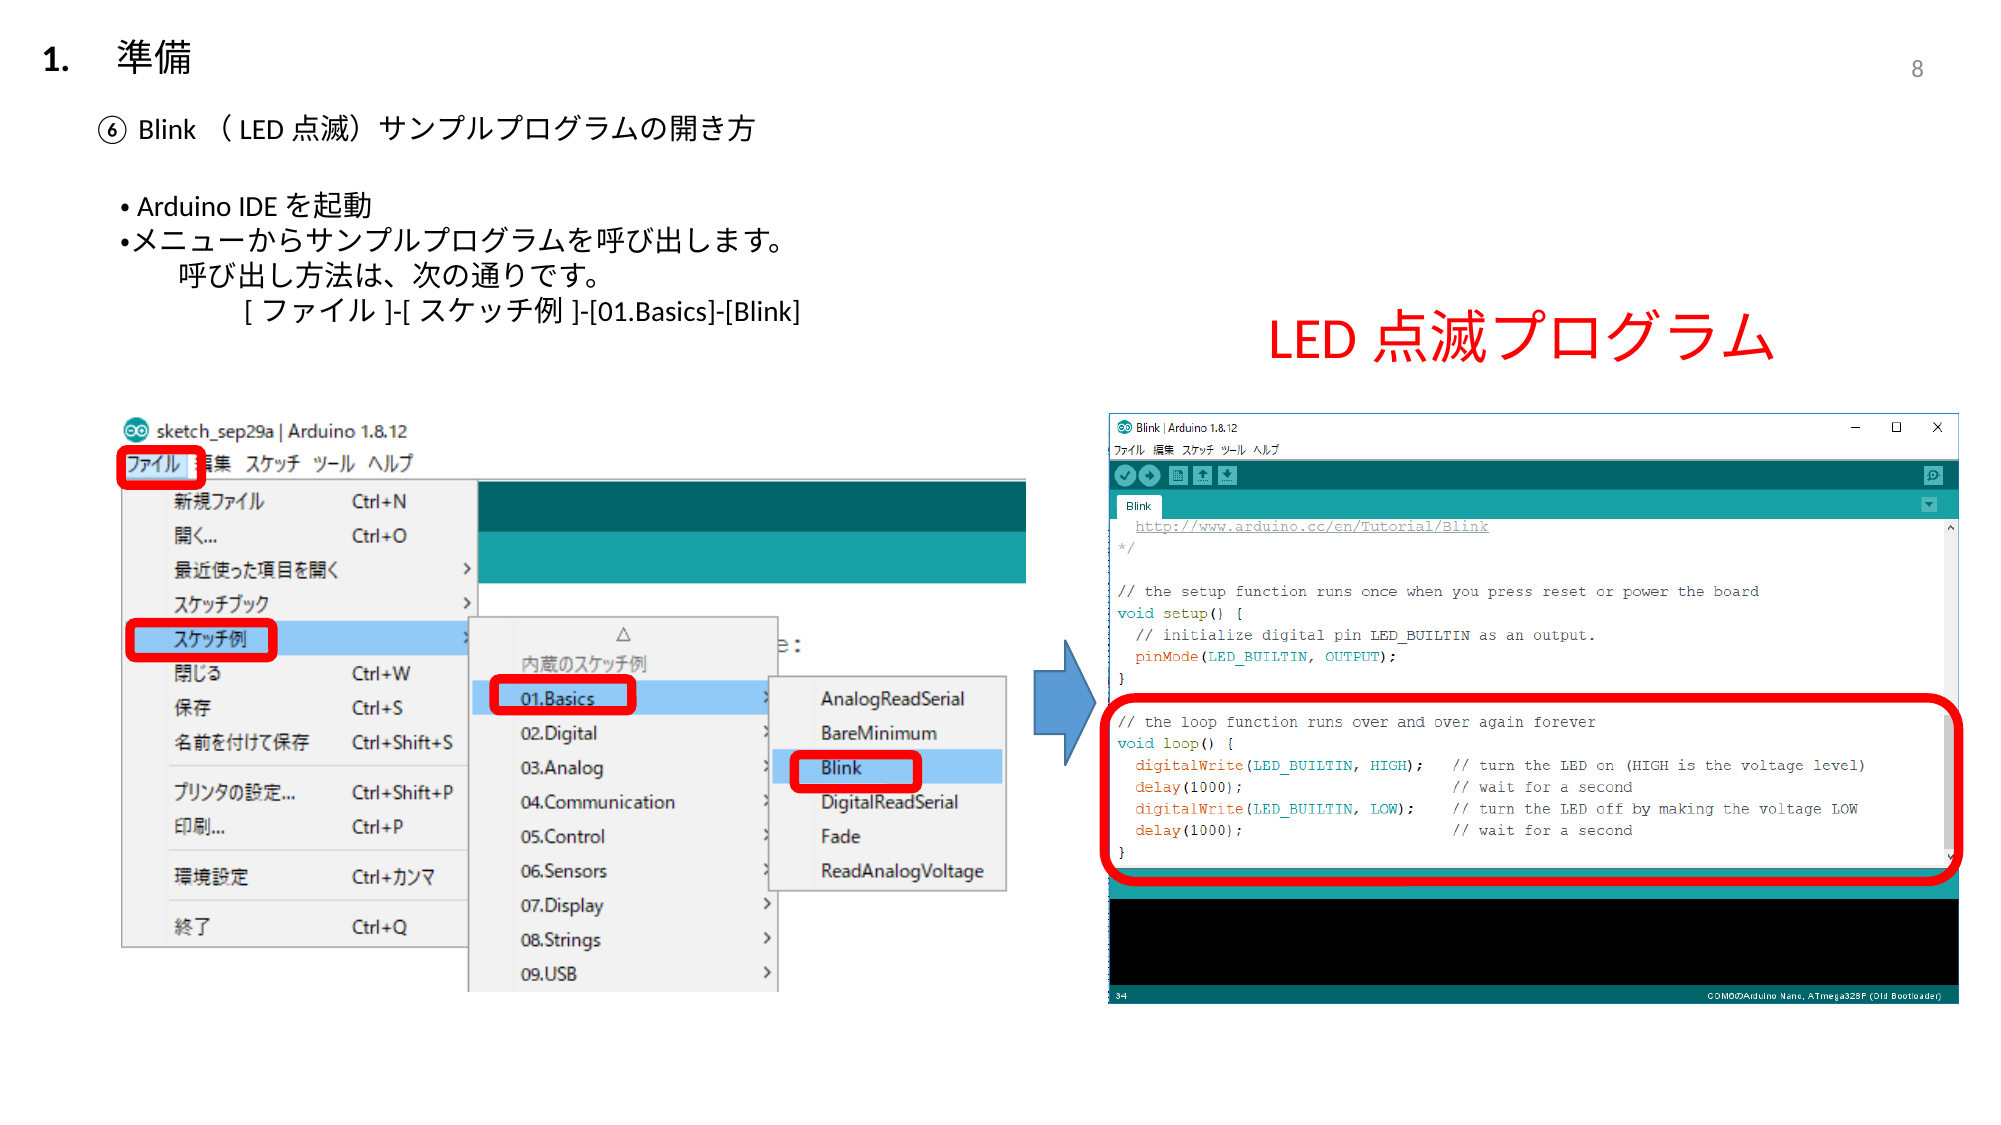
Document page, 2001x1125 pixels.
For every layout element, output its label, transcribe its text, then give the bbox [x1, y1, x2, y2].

text_box ⑥ Blink（LED点滅）サンプルプログラムの開き方 [78, 102, 1441, 153]
picture [121, 413, 1026, 992]
text_box 1. 準備 [26, 26, 207, 87]
picture [1108, 413, 1959, 1004]
slide_number 8 [1489, 37, 1940, 98]
text_box LED点滅プログラム [1254, 293, 1865, 378]
text_box [1033, 639, 1097, 766]
text_box ・Arduino IDEを起動 ・メニューからサンプルプログラムを呼び出します。 呼び出し方法は、次の通りです。 [ファイル]-[スケッチ例]-[01.Basics]-[Blink] [105, 179, 817, 335]
text_box [1103, 711, 1108, 868]
